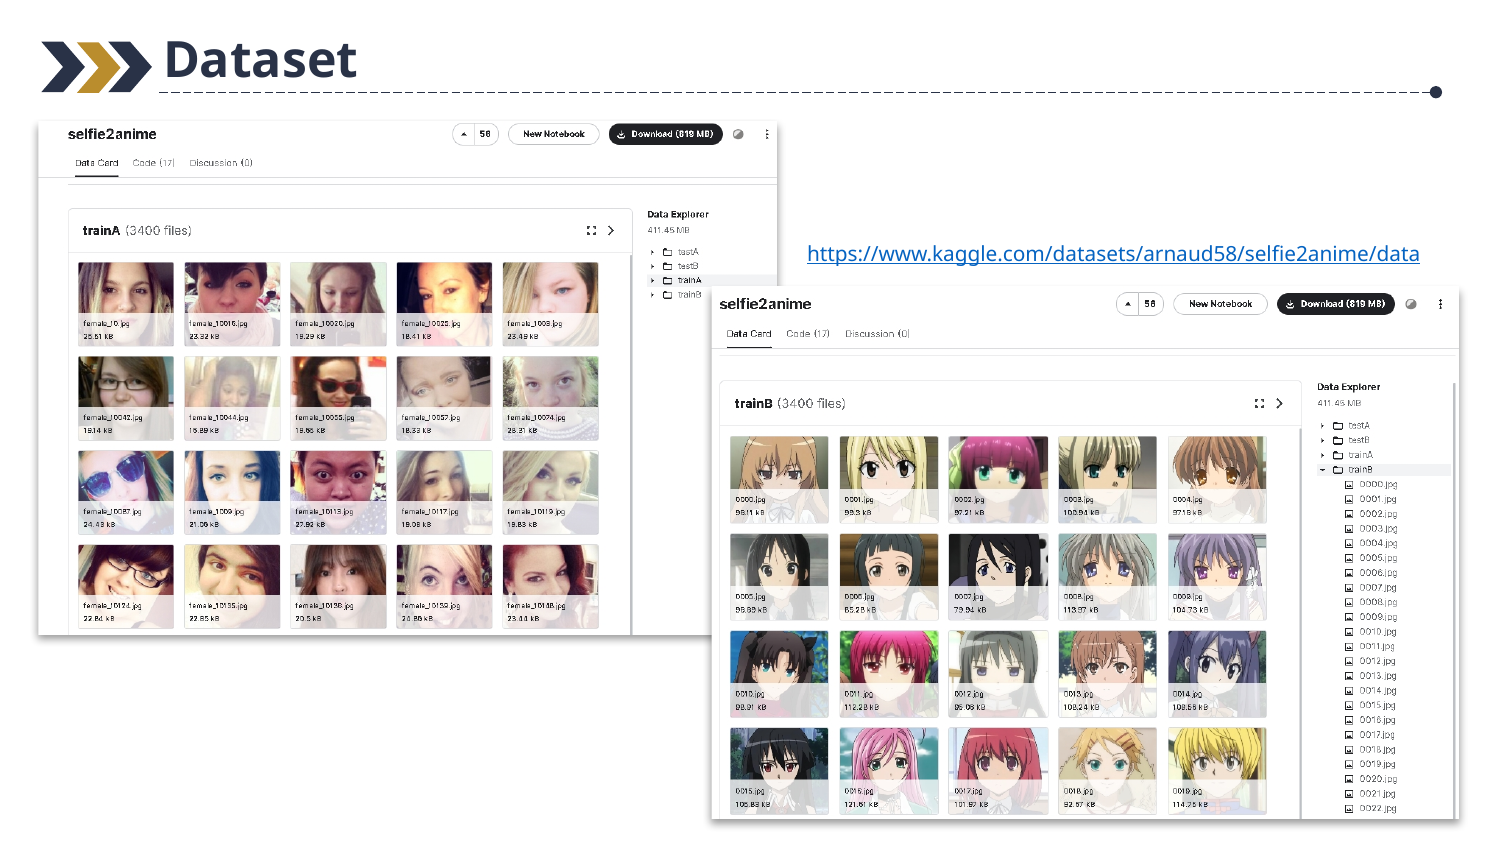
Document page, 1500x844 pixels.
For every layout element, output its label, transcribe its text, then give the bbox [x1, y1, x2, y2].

picture [38, 121, 1459, 819]
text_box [41, 20, 1436, 96]
text_box https://www.kaggle.com/datasets/arnaud58/selfie2anime/data [792, 232, 1451, 286]
